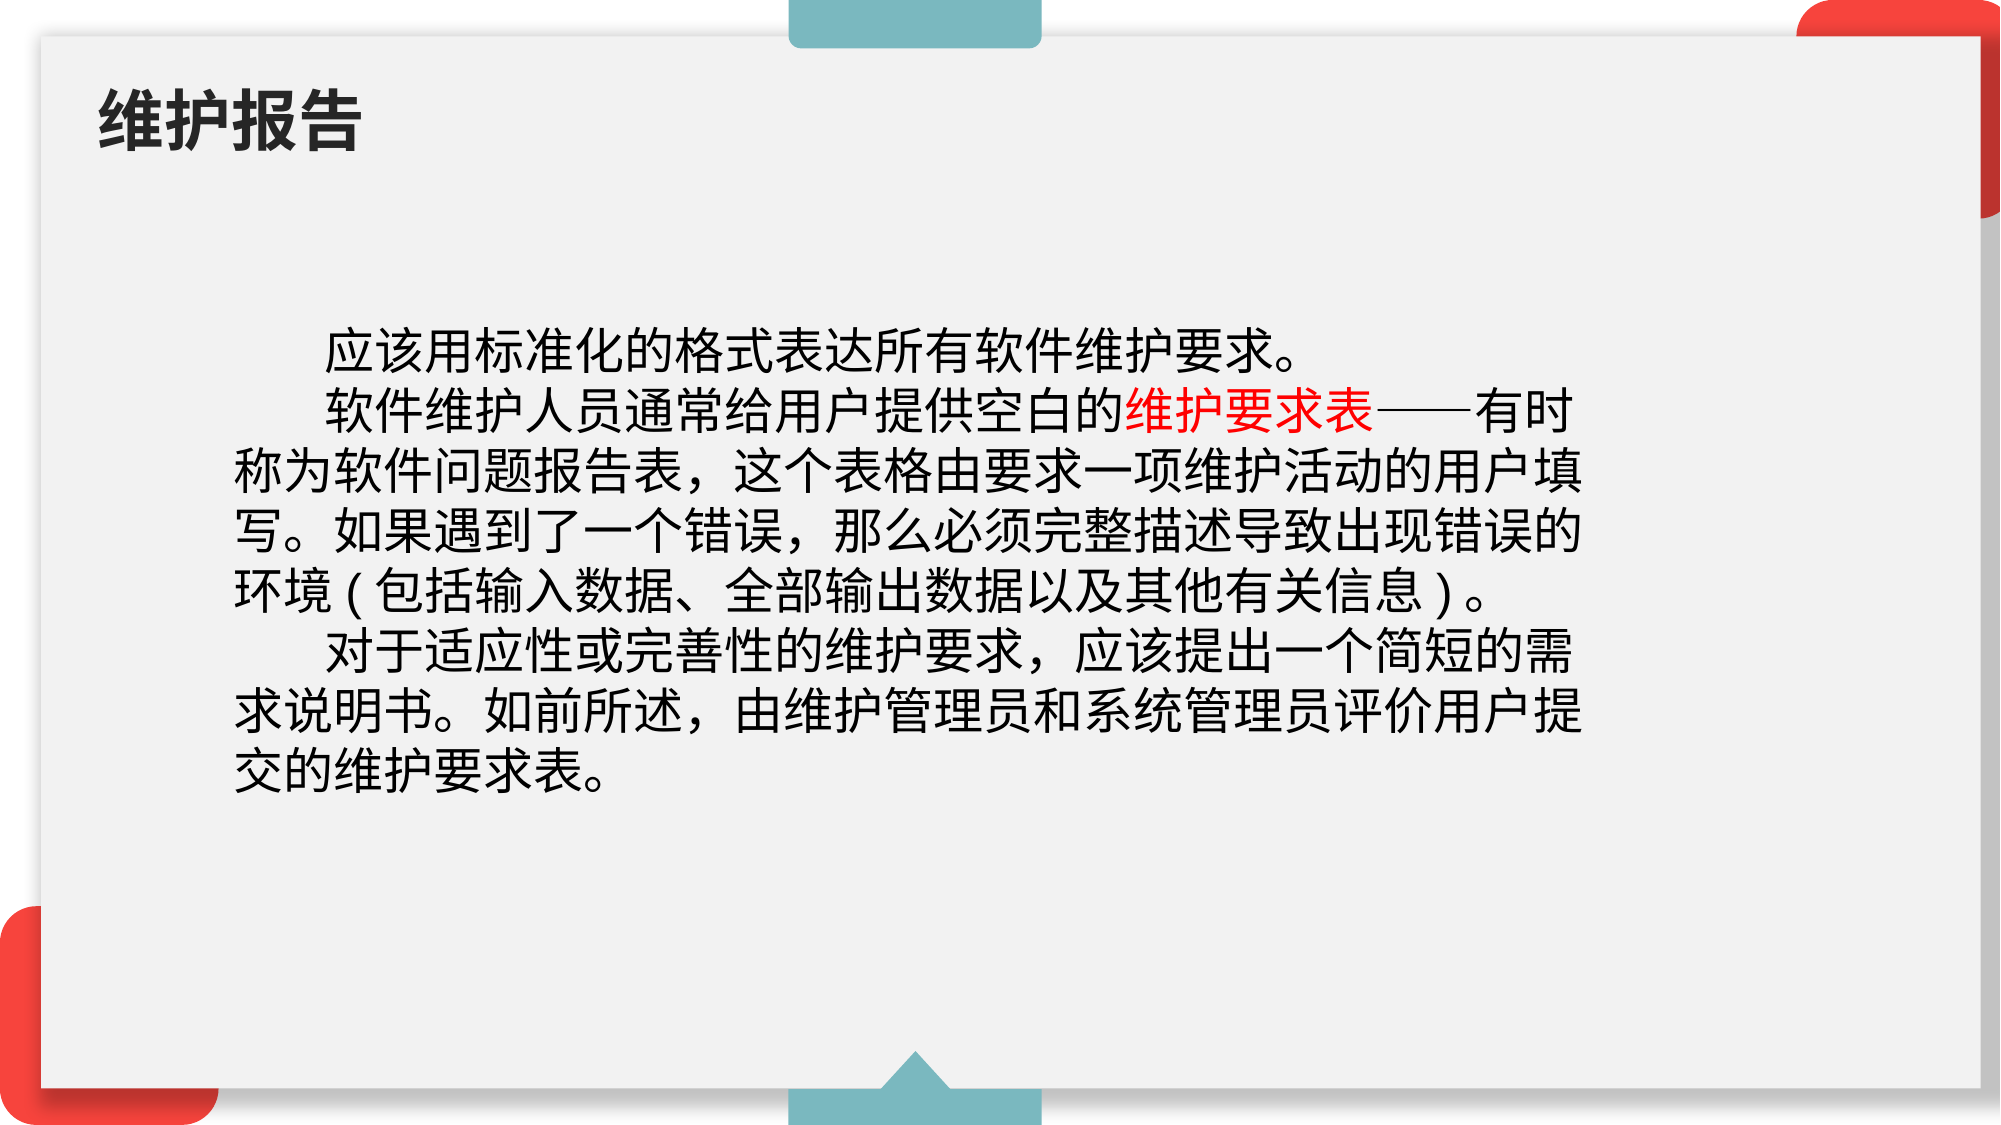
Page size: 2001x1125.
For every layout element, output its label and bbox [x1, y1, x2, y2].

text_box [0, 0, 2000, 1125]
text_box [788, 1050, 1042, 1125]
